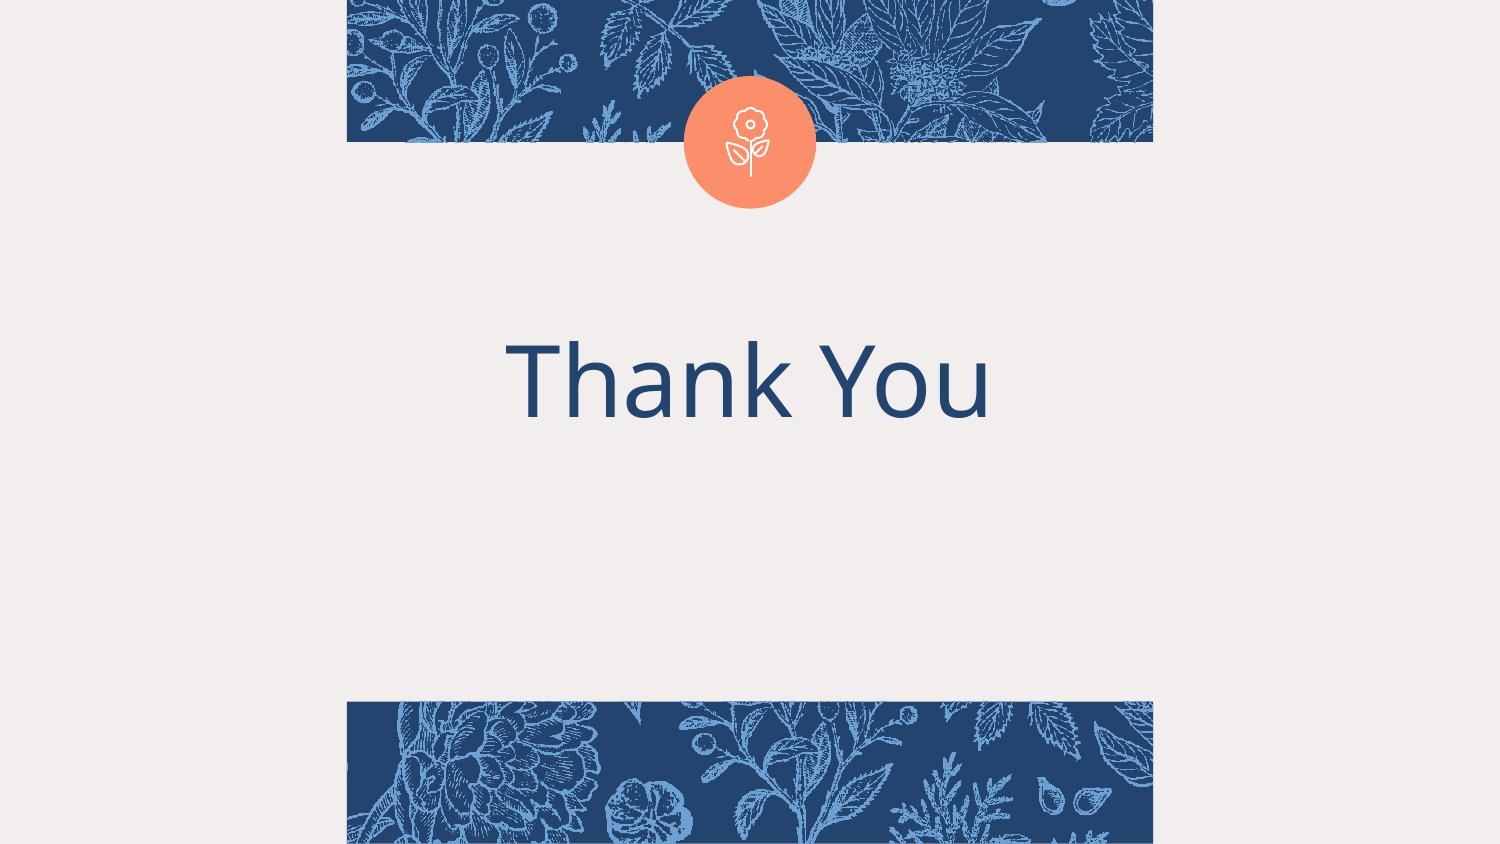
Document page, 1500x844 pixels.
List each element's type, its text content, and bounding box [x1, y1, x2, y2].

picture [346, 701, 1154, 844]
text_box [726, 107, 769, 177]
picture [346, 0, 1154, 143]
title Thank You [190, 330, 1310, 439]
